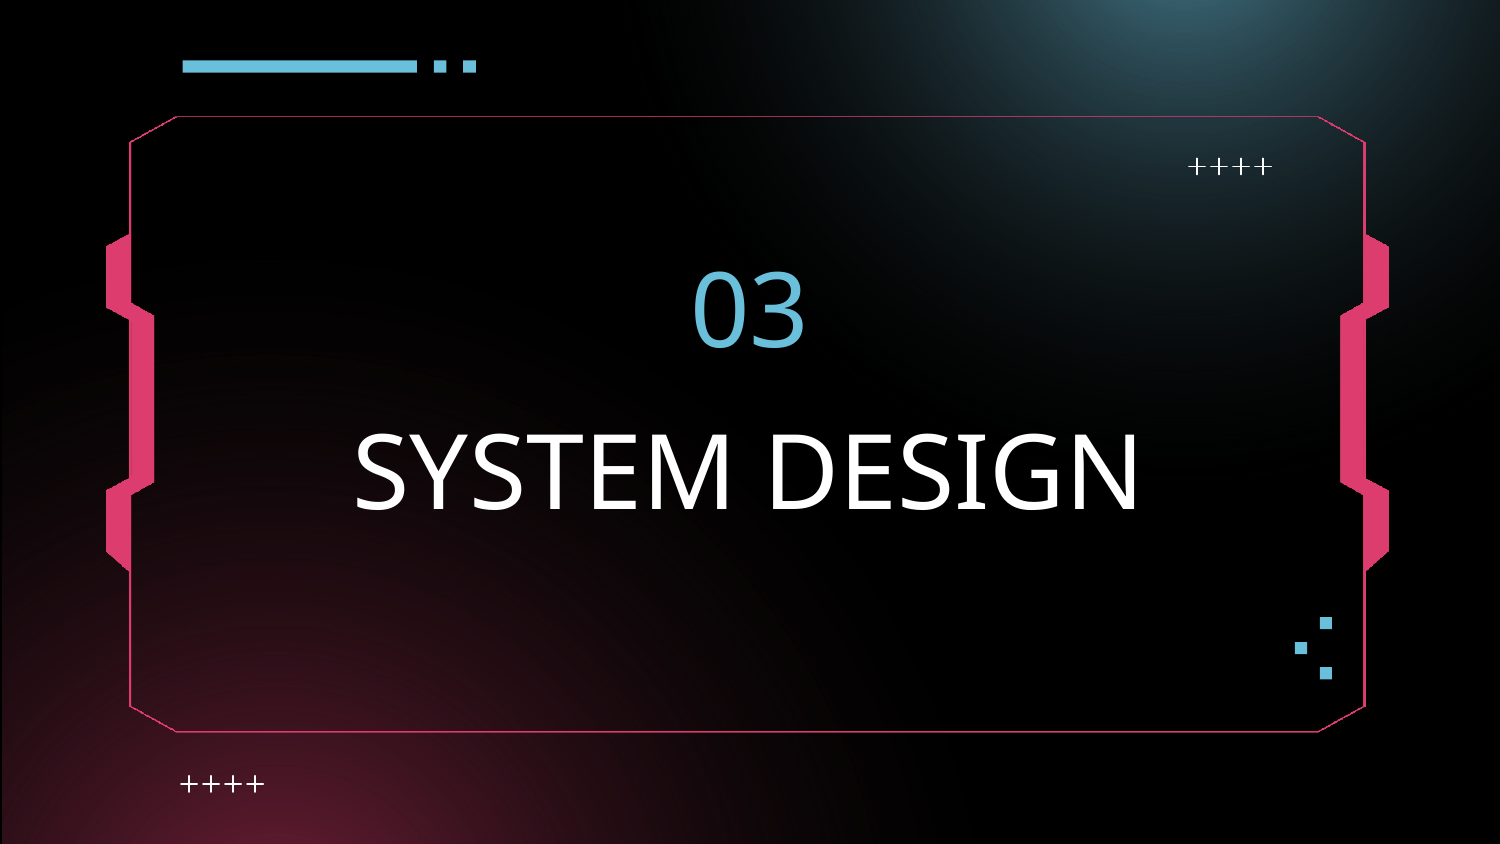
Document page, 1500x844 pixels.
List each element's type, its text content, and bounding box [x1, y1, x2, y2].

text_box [1185, 155, 1275, 178]
title SYSTEM DESIGN [235, 390, 1264, 572]
picture [0, 0, 1500, 844]
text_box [1294, 616, 1333, 680]
title 03 [638, 221, 862, 391]
